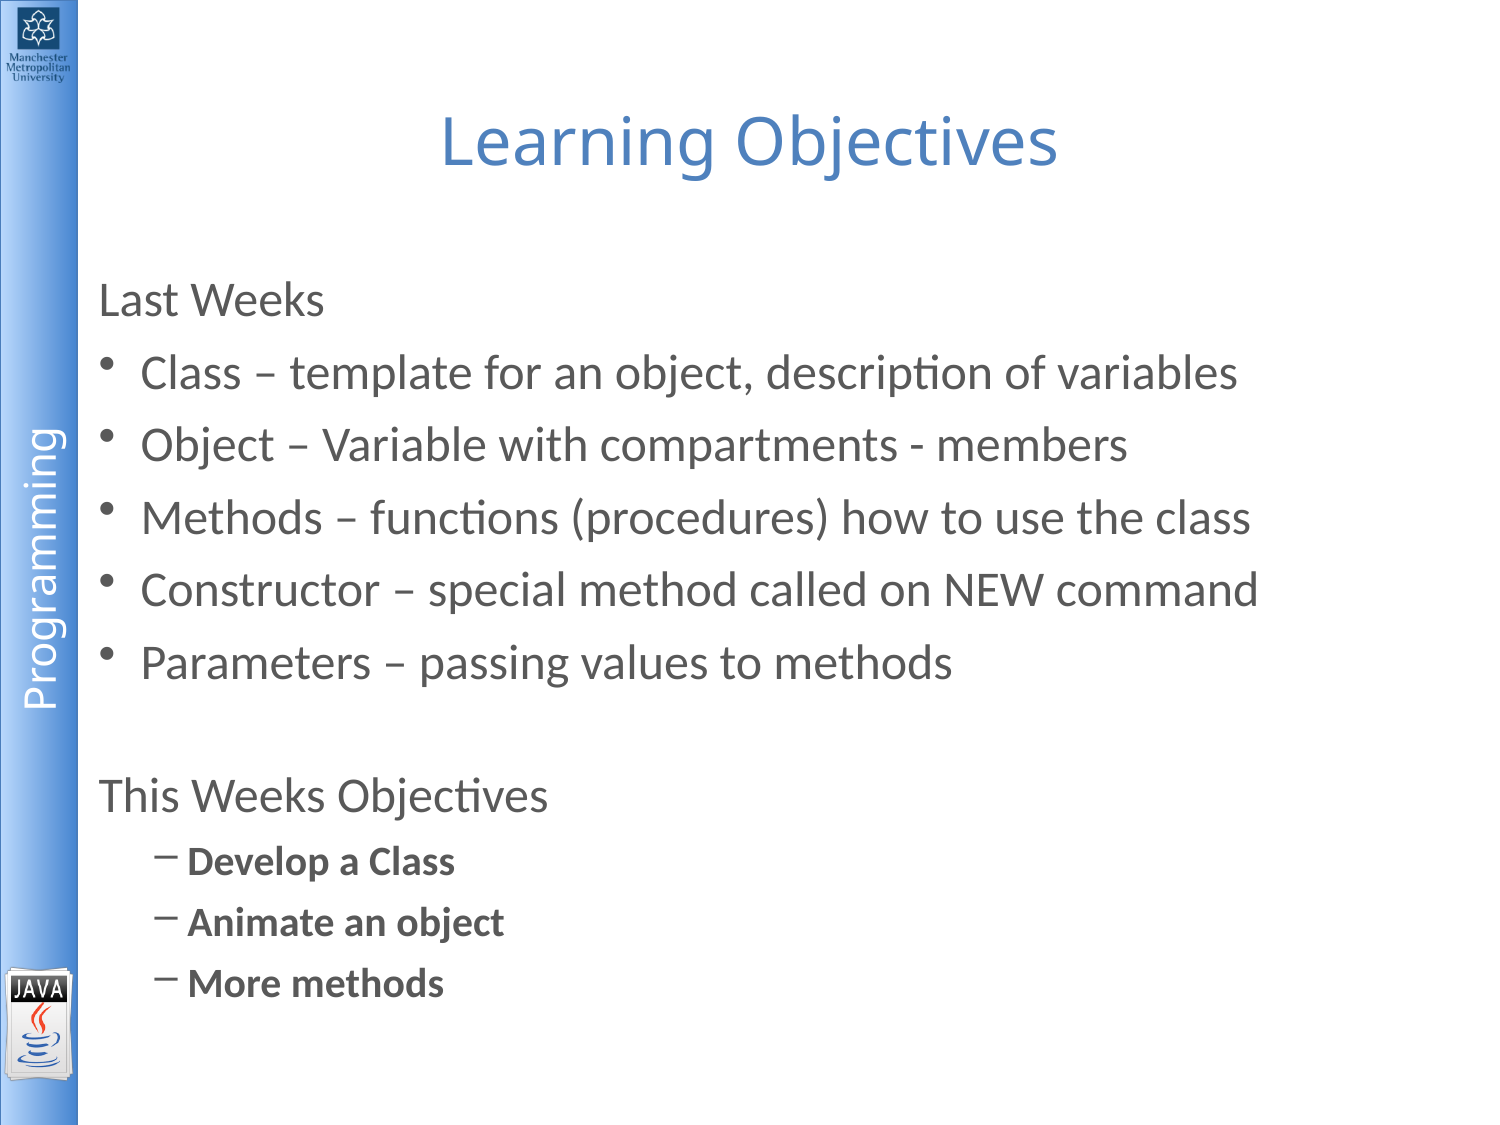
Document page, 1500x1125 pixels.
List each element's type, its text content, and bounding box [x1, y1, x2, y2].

picture [5, 7, 70, 83]
list Last Weeks Class – template for an object, description of variables Object – Variable with compartments - members Methods – functions (procedures) how to use the class Constructor – special method called on NEW command Parameters – passing values to methods This Weeks Objectives Develop a Class Animate an object More methods [92, 260, 1425, 1046]
picture [0, 966, 82, 1082]
title Learning Objectives [75, 45, 1425, 233]
